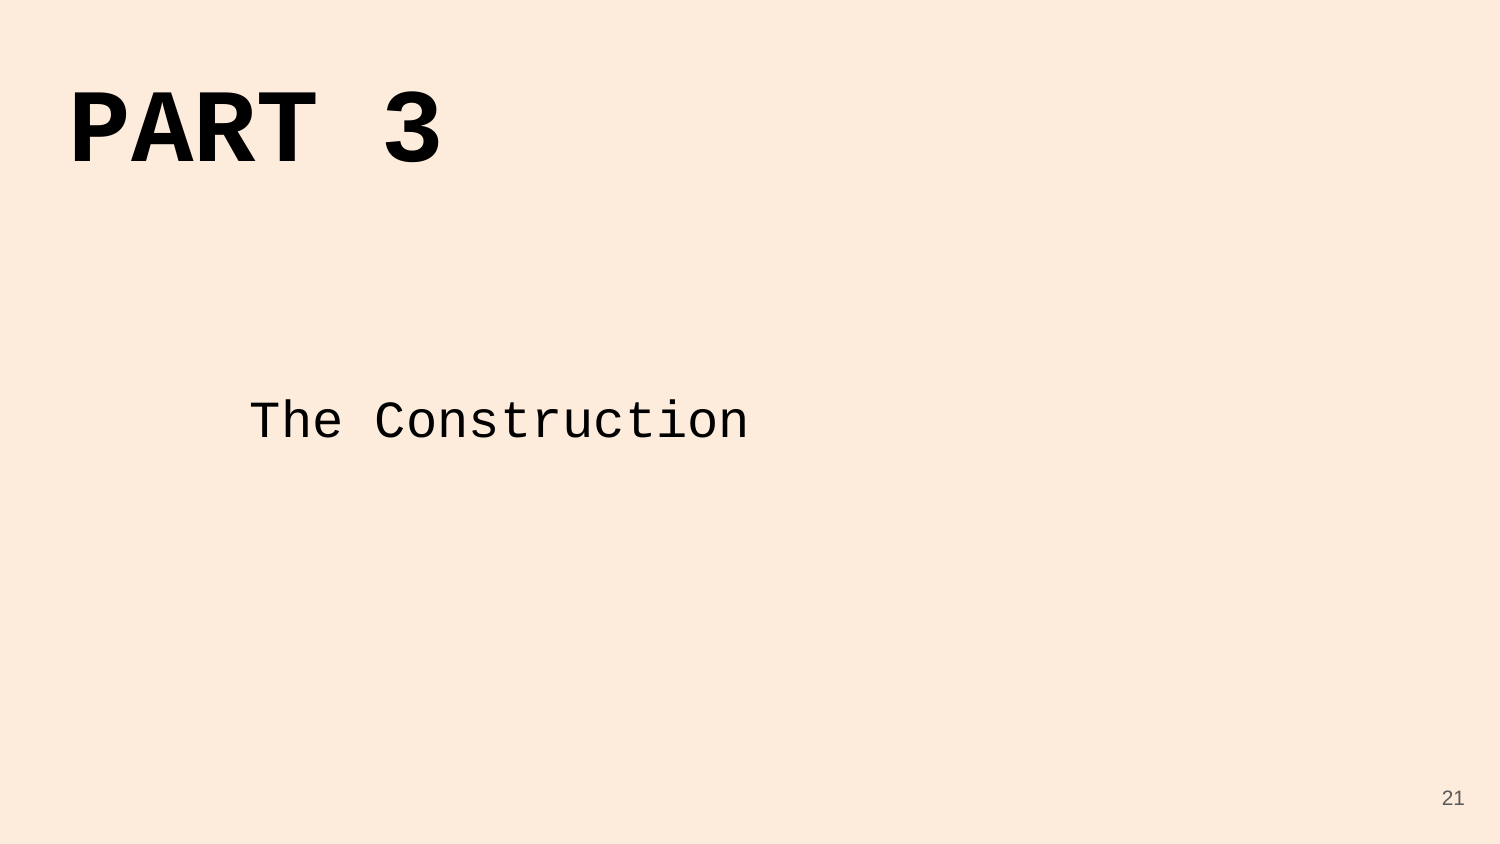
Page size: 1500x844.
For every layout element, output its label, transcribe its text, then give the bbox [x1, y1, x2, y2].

text_box The Construction [235, 370, 1144, 464]
slide_number 21 [1389, 764, 1480, 830]
text_box PART 3 [53, 42, 597, 198]
